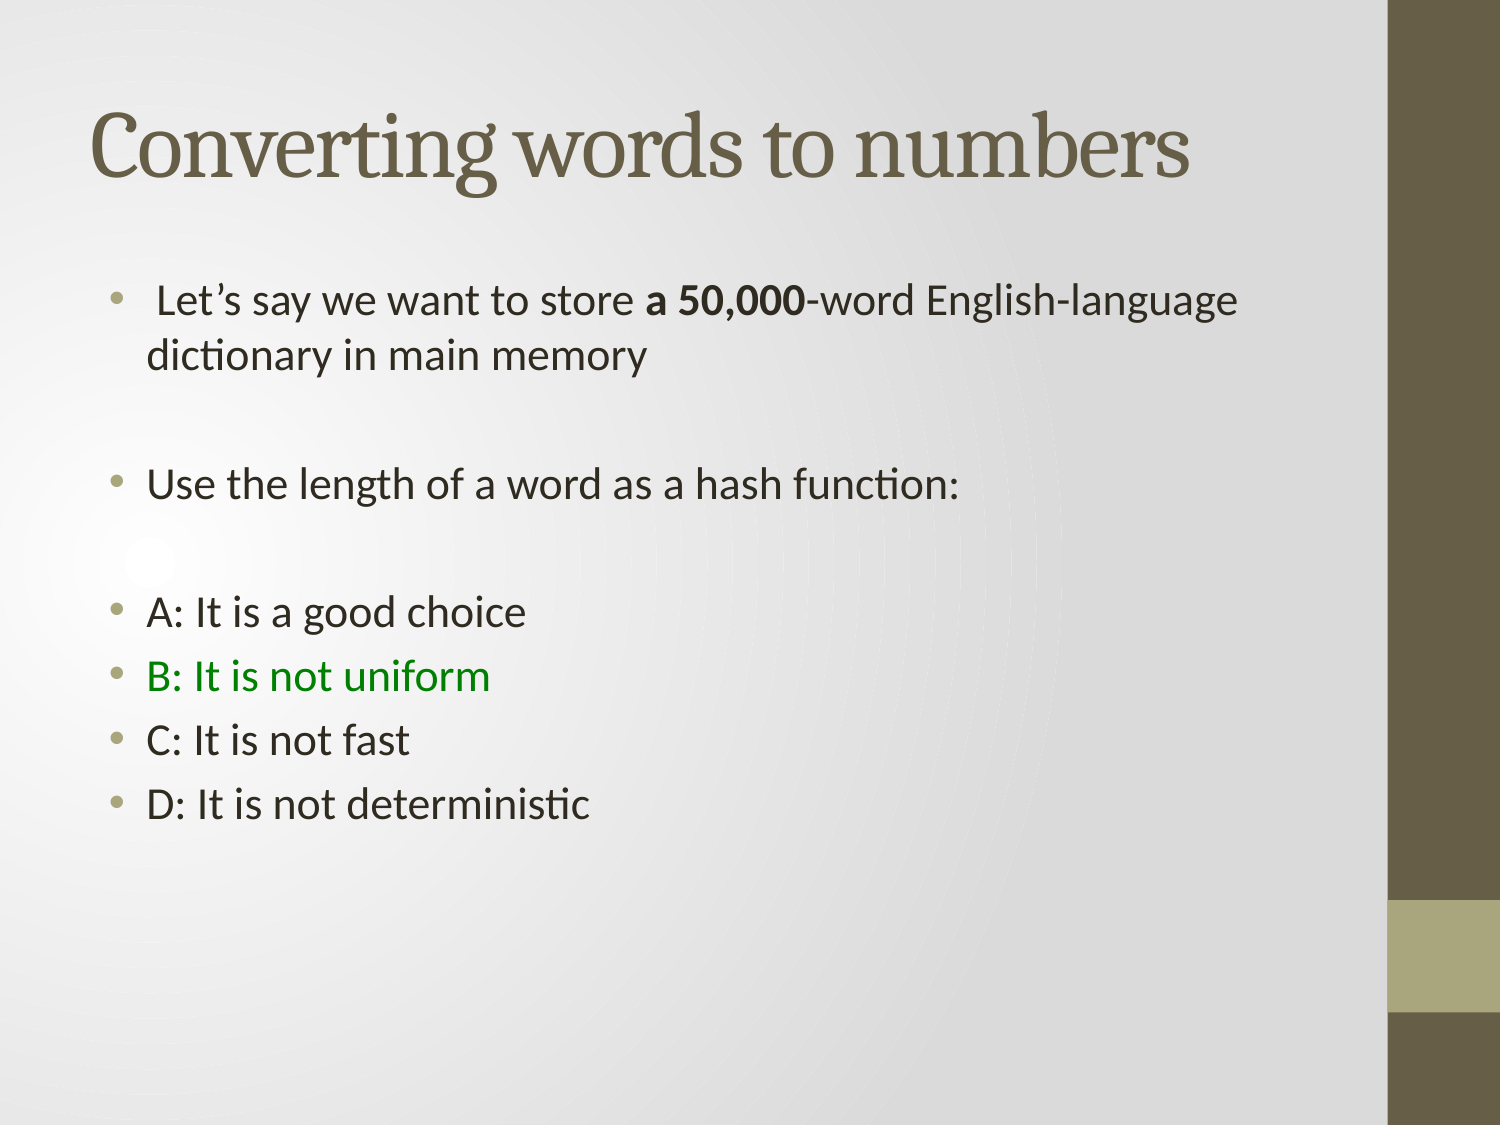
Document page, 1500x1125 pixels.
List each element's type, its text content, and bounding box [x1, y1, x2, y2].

title Converting words to numbers [75, 45, 1325, 233]
list Let’s say we want to store a 50,000-word English-language dictionary in main memory Use the length of a word as a hash function: A: It is a good choice B: It is not uniform C: It is not fast D: It is not deterministic [75, 262, 1325, 1050]
